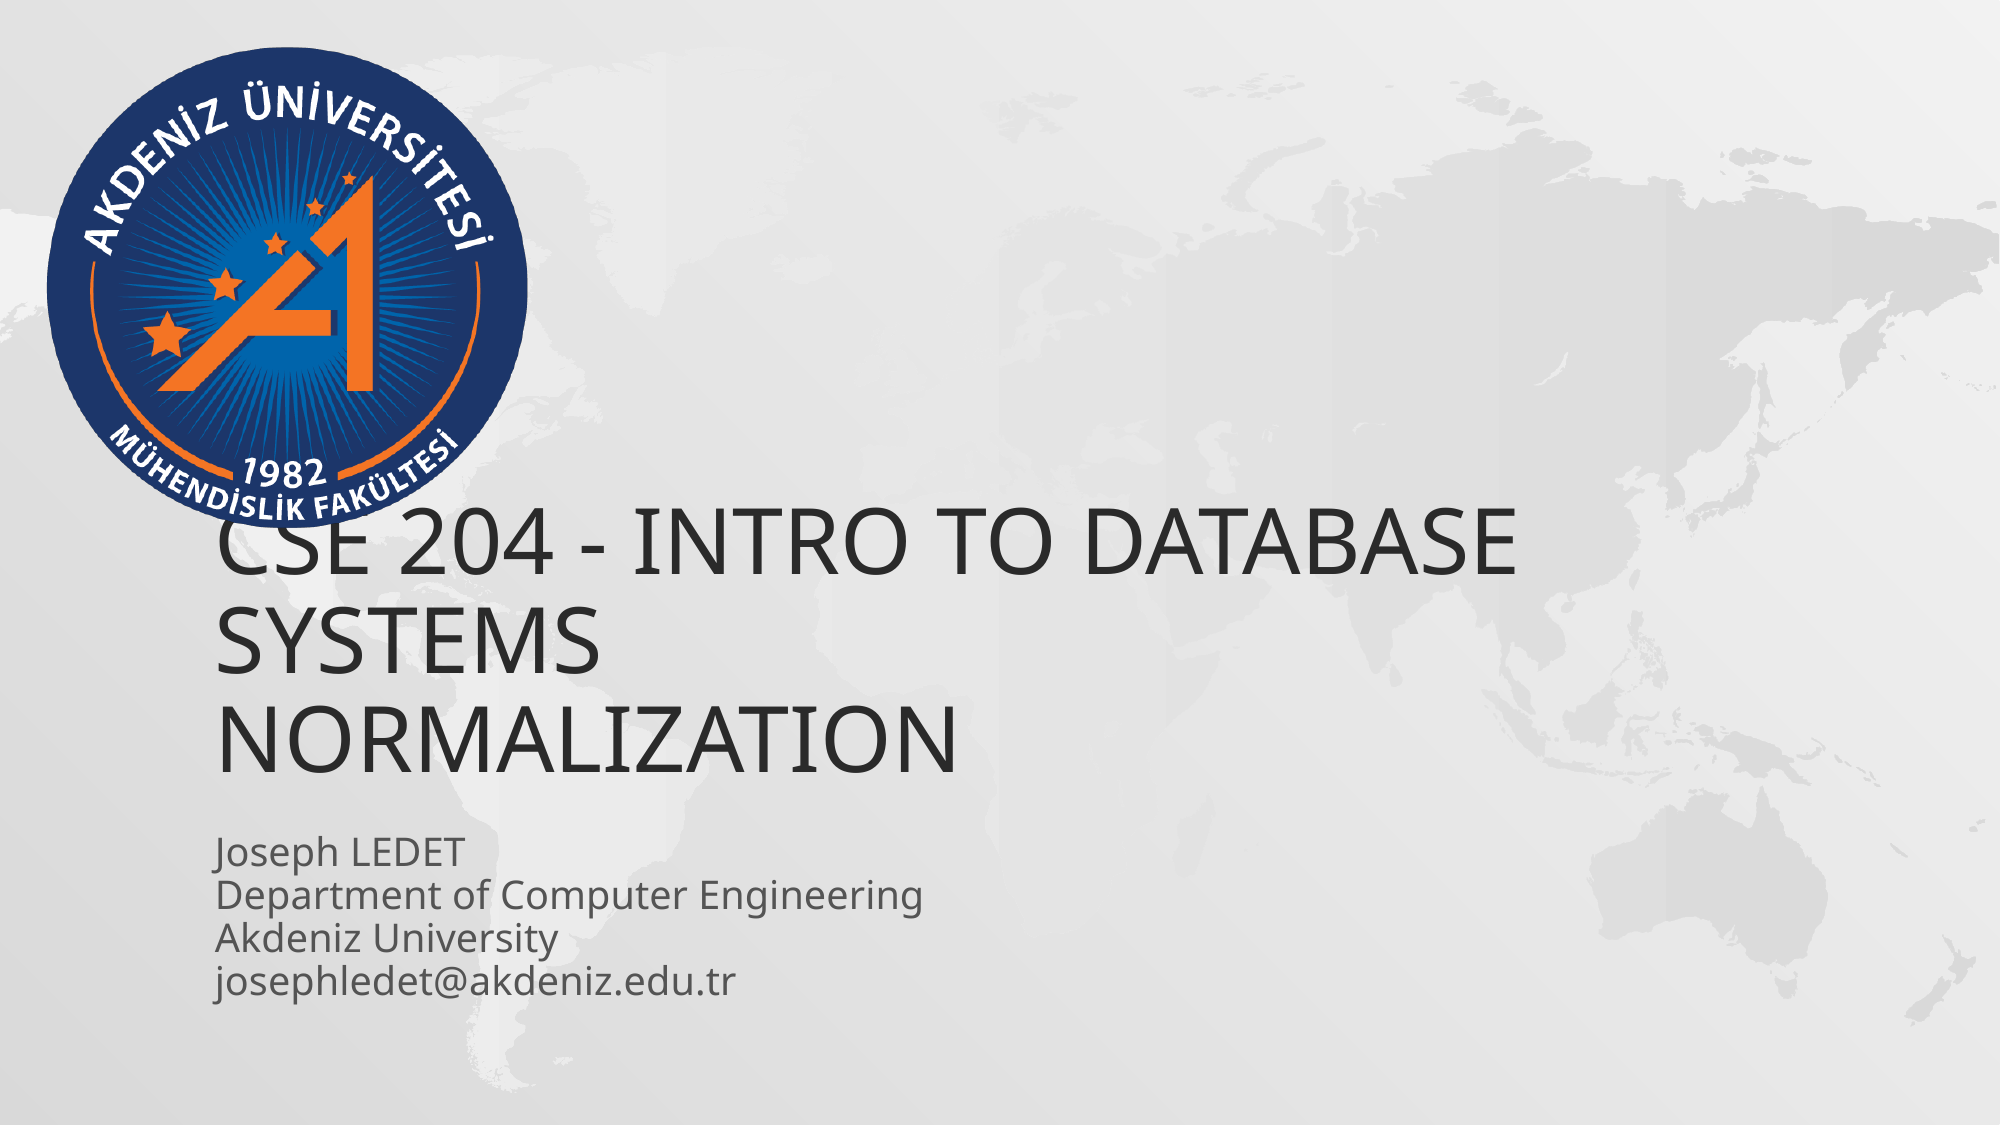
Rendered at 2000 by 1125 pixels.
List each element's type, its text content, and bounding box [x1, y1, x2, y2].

picture [0, 0, 574, 575]
subtitle Joseph LEDET Department of Computer Engineering Akdeniz University josephledet@akdeniz.edu.tr [199, 825, 1488, 1013]
title CSE 204 - INTRO TO Database Systems Normalization [199, 299, 1945, 800]
